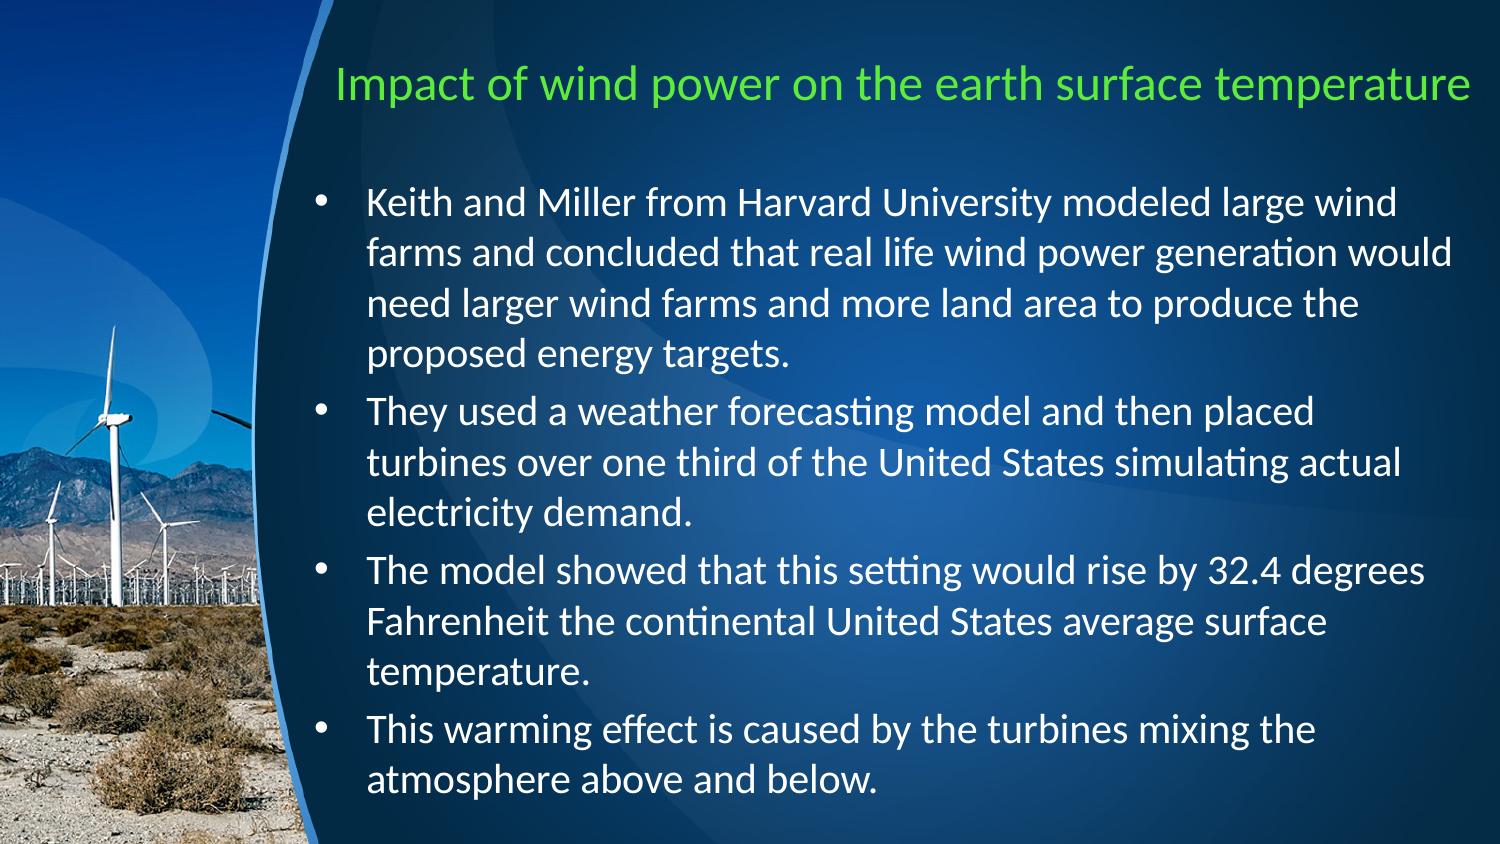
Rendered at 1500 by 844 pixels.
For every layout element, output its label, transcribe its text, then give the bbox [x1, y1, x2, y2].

picture [0, 0, 1500, 844]
list Keith and Miller from Harvard University modeled large wind farms and concluded that real life wind power generation would need larger wind farms and more land area to produce the proposed energy targets. They used a weather forecasting model and then placed turbines over one third of the United States simulating actual electricity demand. The model showed that this setting would rise by 32.4 degrees Fahrenheit the continental United States average surface temperature. This warming effect is caused by the turbines mixing the atmosphere above and below. [299, 167, 1477, 819]
picture [69, 445, 75, 453]
title Impact of wind power on the earth surface temperature [319, 33, 1498, 128]
